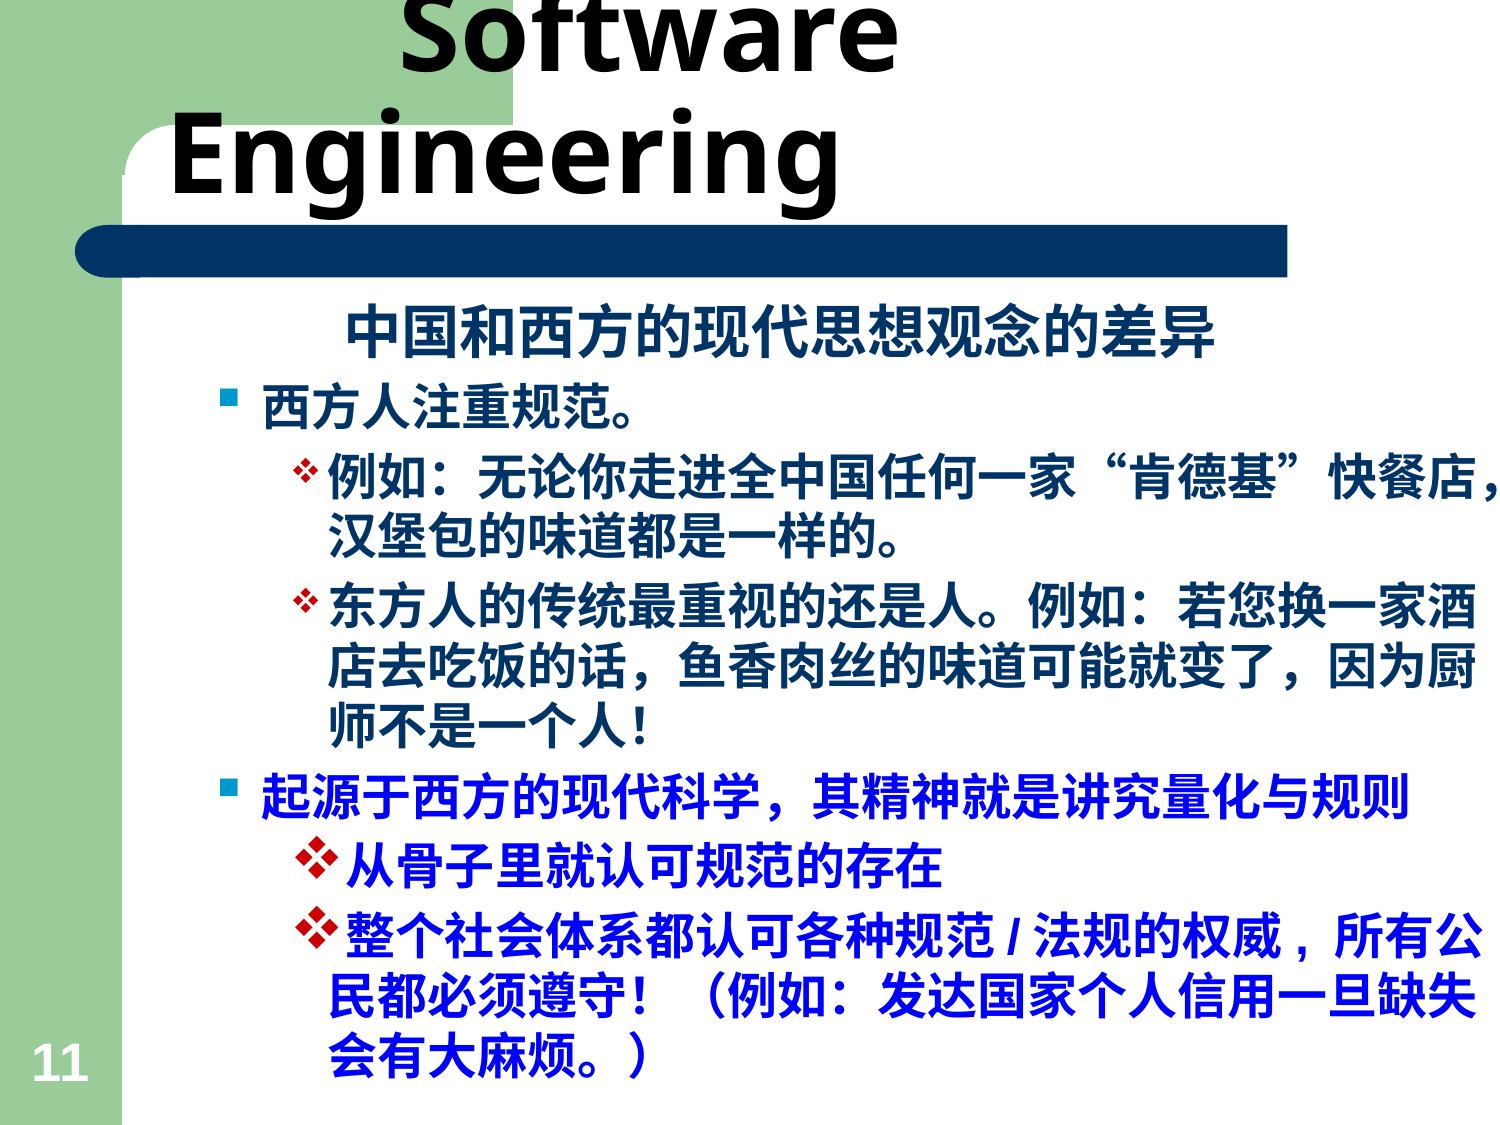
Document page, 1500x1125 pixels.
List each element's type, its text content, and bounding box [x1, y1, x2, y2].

title Software Engineering [150, 87, 1463, 225]
list 中国和西方的现代思想观念的差异 西方人注重规范。 例如：无论你走进全中国任何一家“肯德基”快餐店，汉堡包的味道都是一样的。 东方人的传统最重视的还是人。例如：若您换一家酒店去吃饭的话，鱼香肉丝的味道可能就变了，因为厨师不是一个人！ 起源于西方的现代科学，其精神就是讲究量化与规则 从骨子里就认可规范的存在 整个社会体系都认可各种规范/法规的权威, 所有公民都必须遵守！（例如：发达国家个人信用一旦缺失会有大麻烦。） [125, 287, 1500, 1125]
slide_number 11 [12, 1019, 110, 1101]
